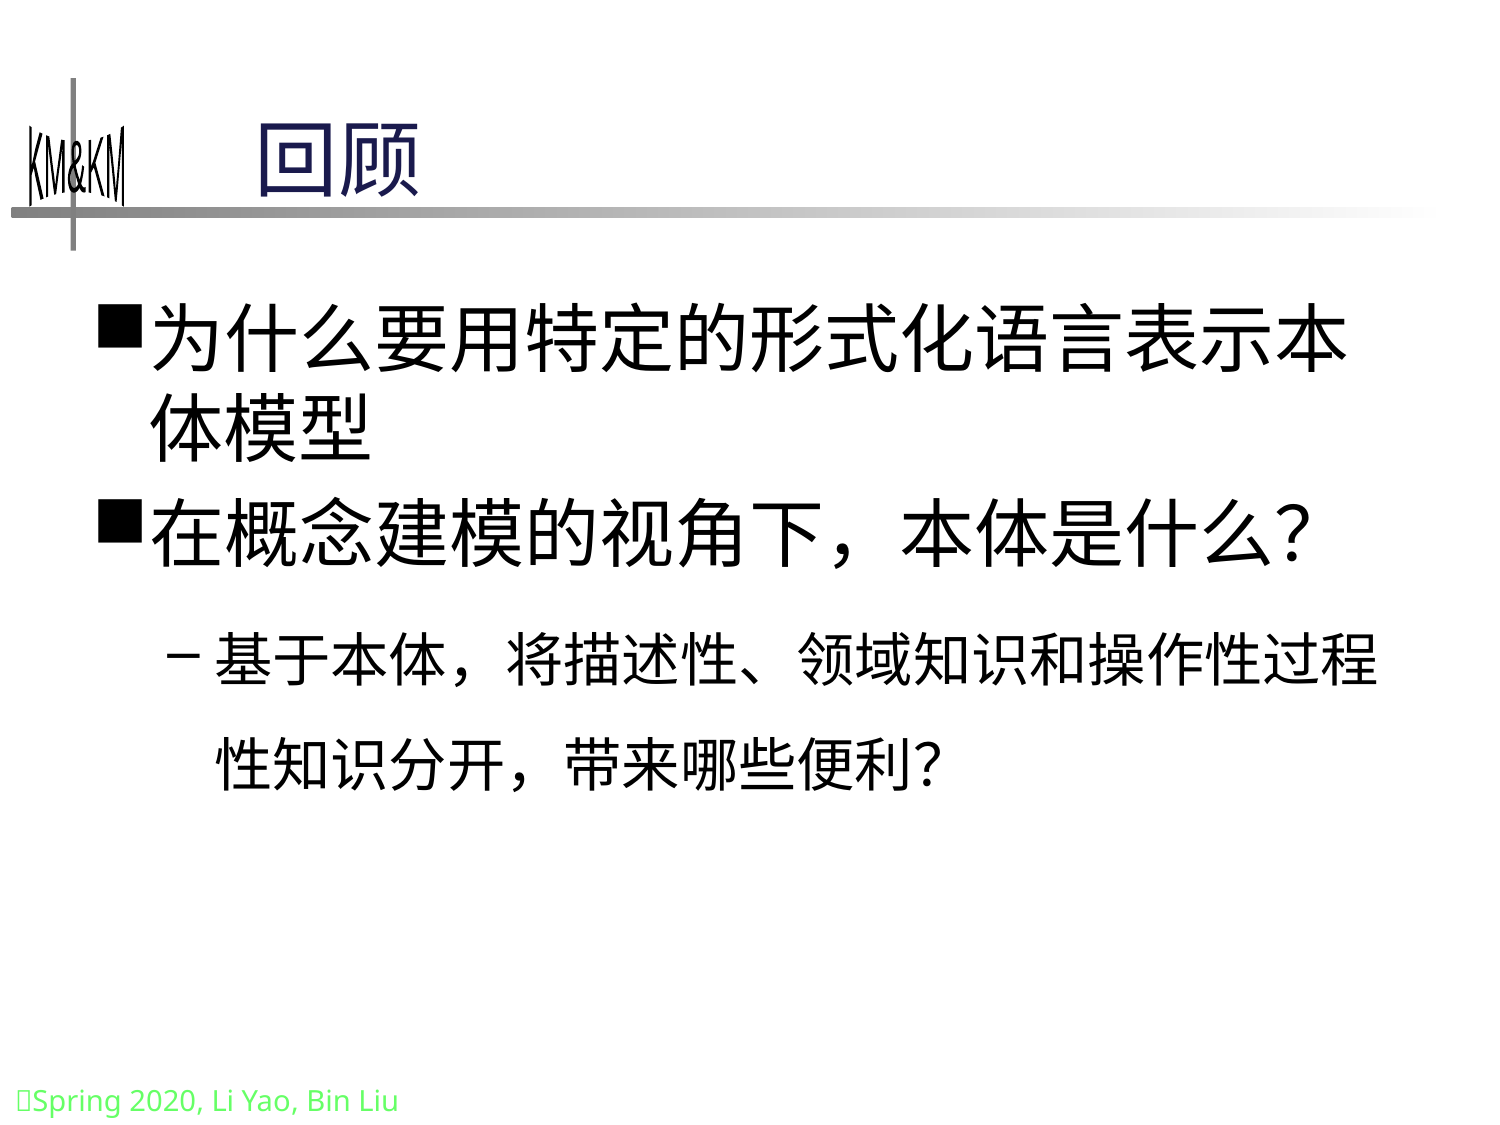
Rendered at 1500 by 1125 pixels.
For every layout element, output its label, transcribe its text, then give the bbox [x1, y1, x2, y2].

list 为什么要用特定的形式化语言表示本体模型 在概念建模的视角下，本体是什么？ 基于本体，将描述性、领域知识和操作性过程性知识分开，带来哪些便利？ [76, 283, 1428, 1004]
title 回顾 [239, 112, 1500, 203]
